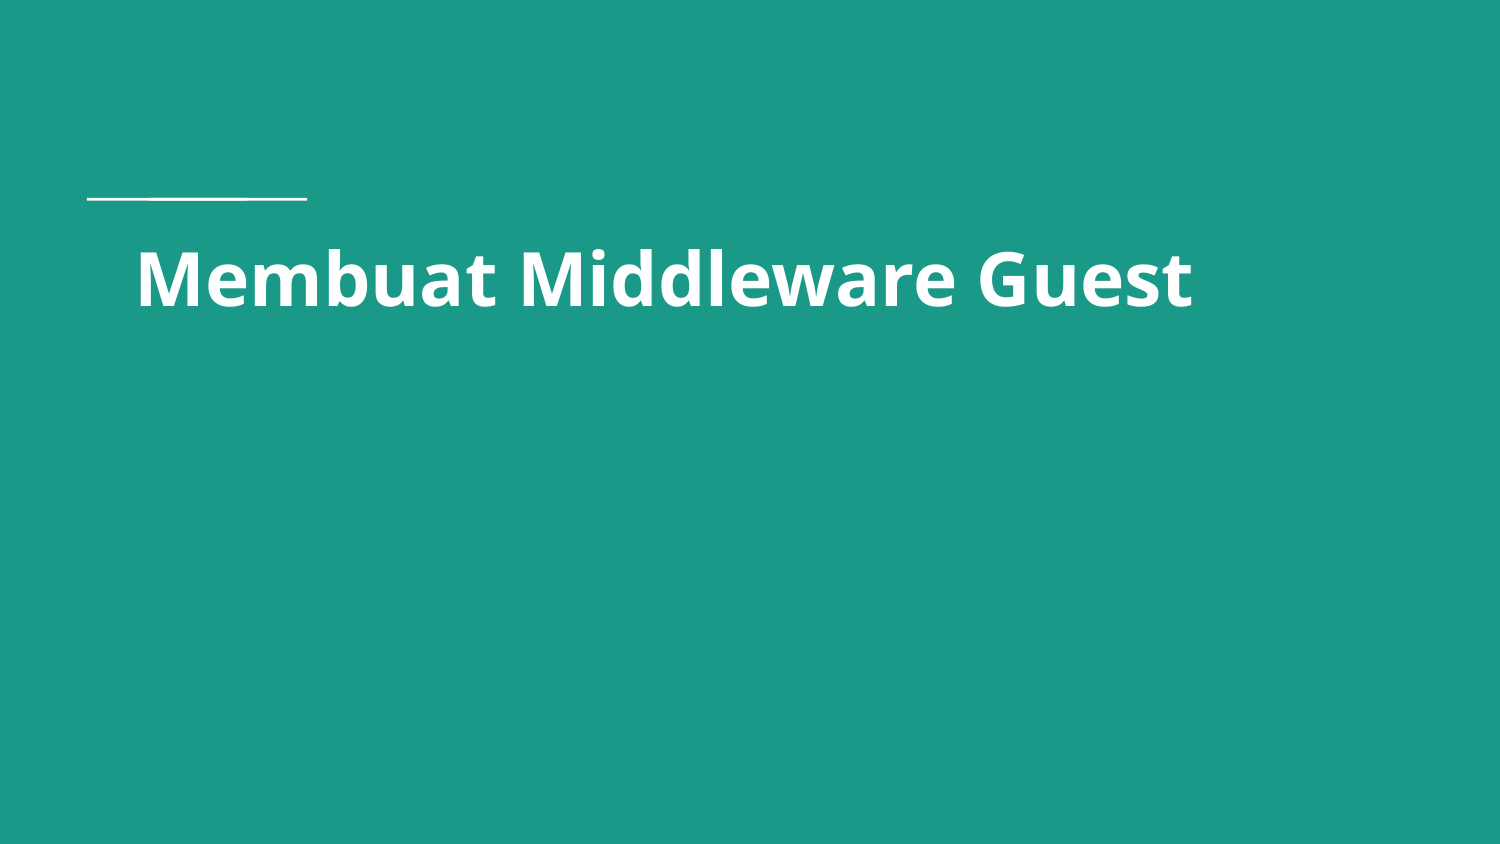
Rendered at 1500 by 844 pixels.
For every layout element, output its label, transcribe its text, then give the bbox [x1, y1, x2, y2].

title Membuat Middleware Guest [119, 216, 1381, 466]
